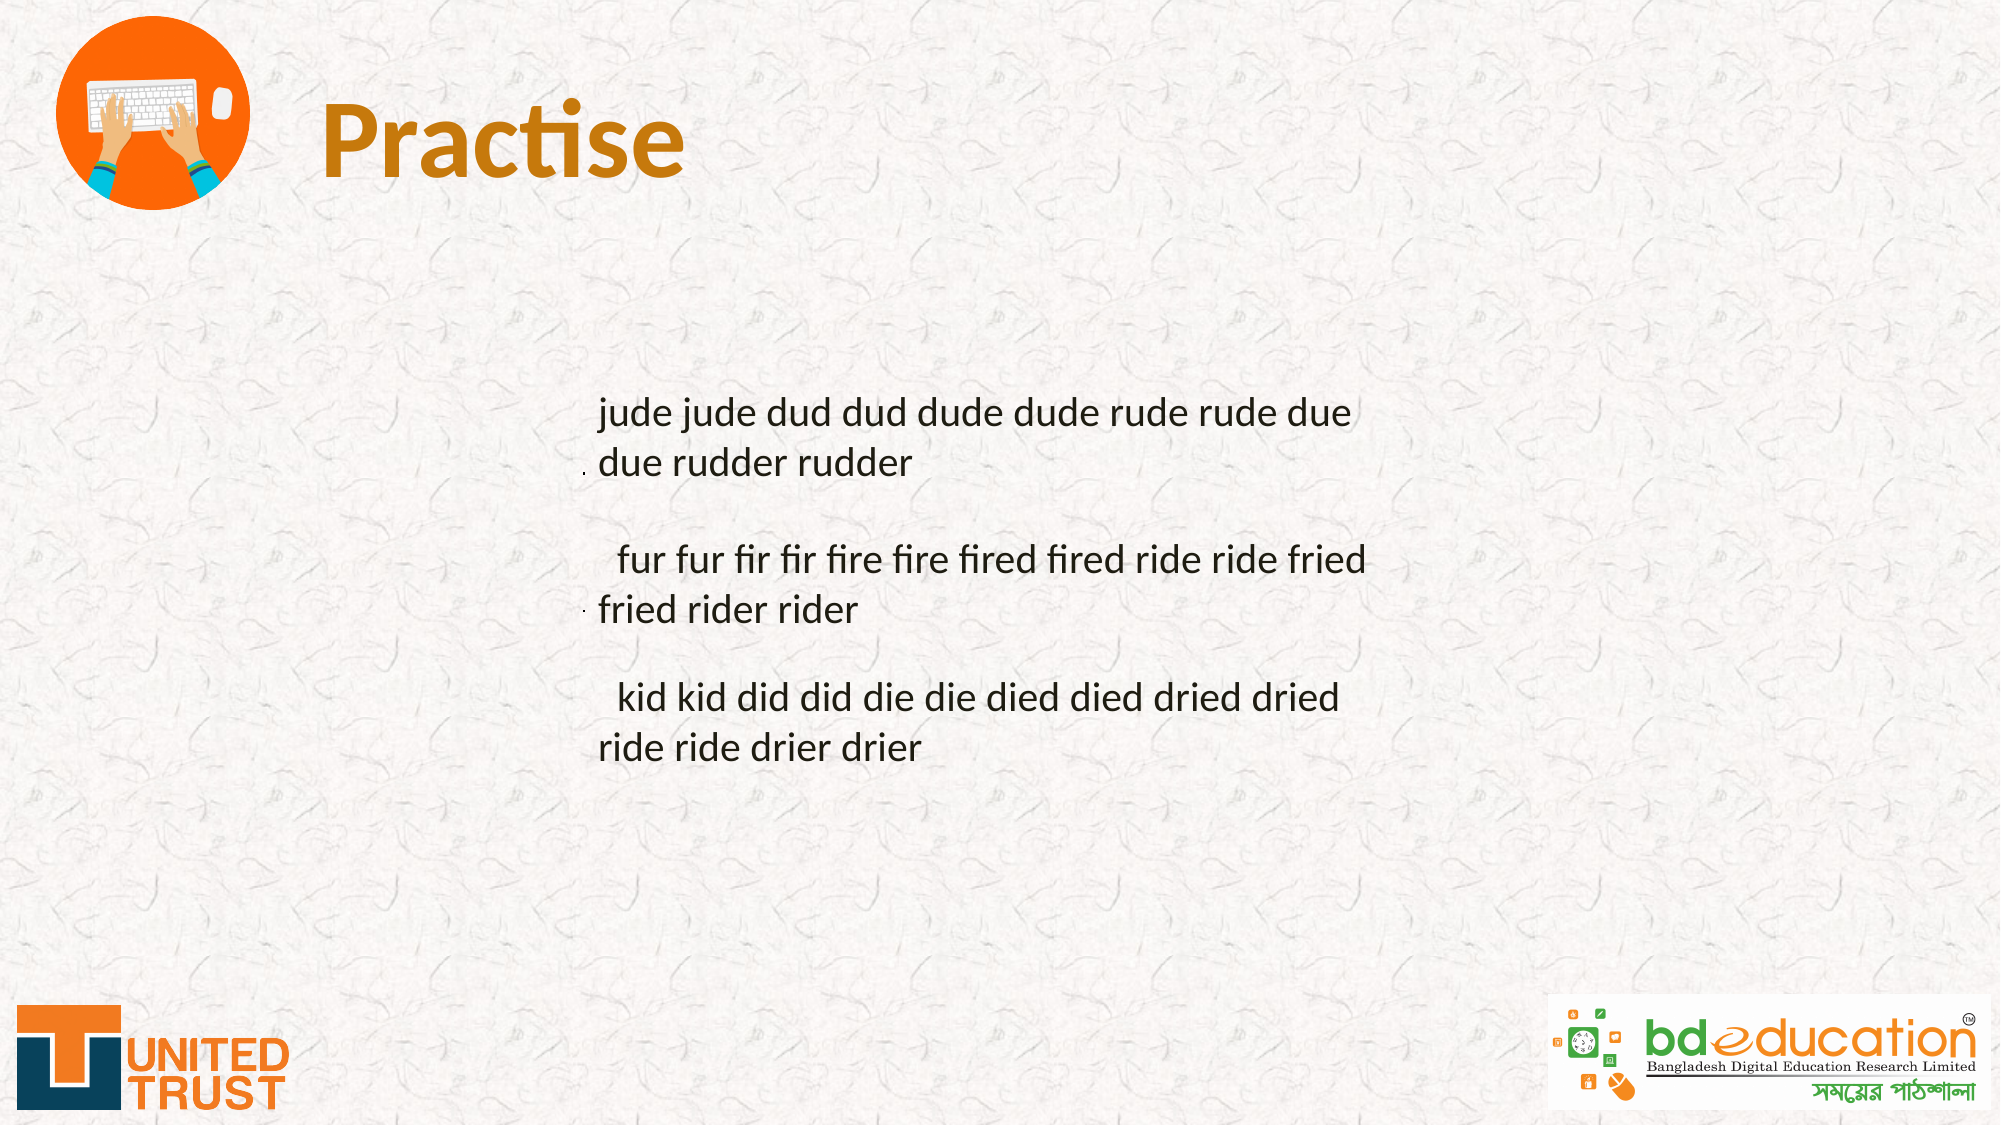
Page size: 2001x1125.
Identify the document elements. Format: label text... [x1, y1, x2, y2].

picture [0, 0, 2001, 1125]
text_box Practise [305, 57, 2000, 208]
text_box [583, 376, 1417, 779]
